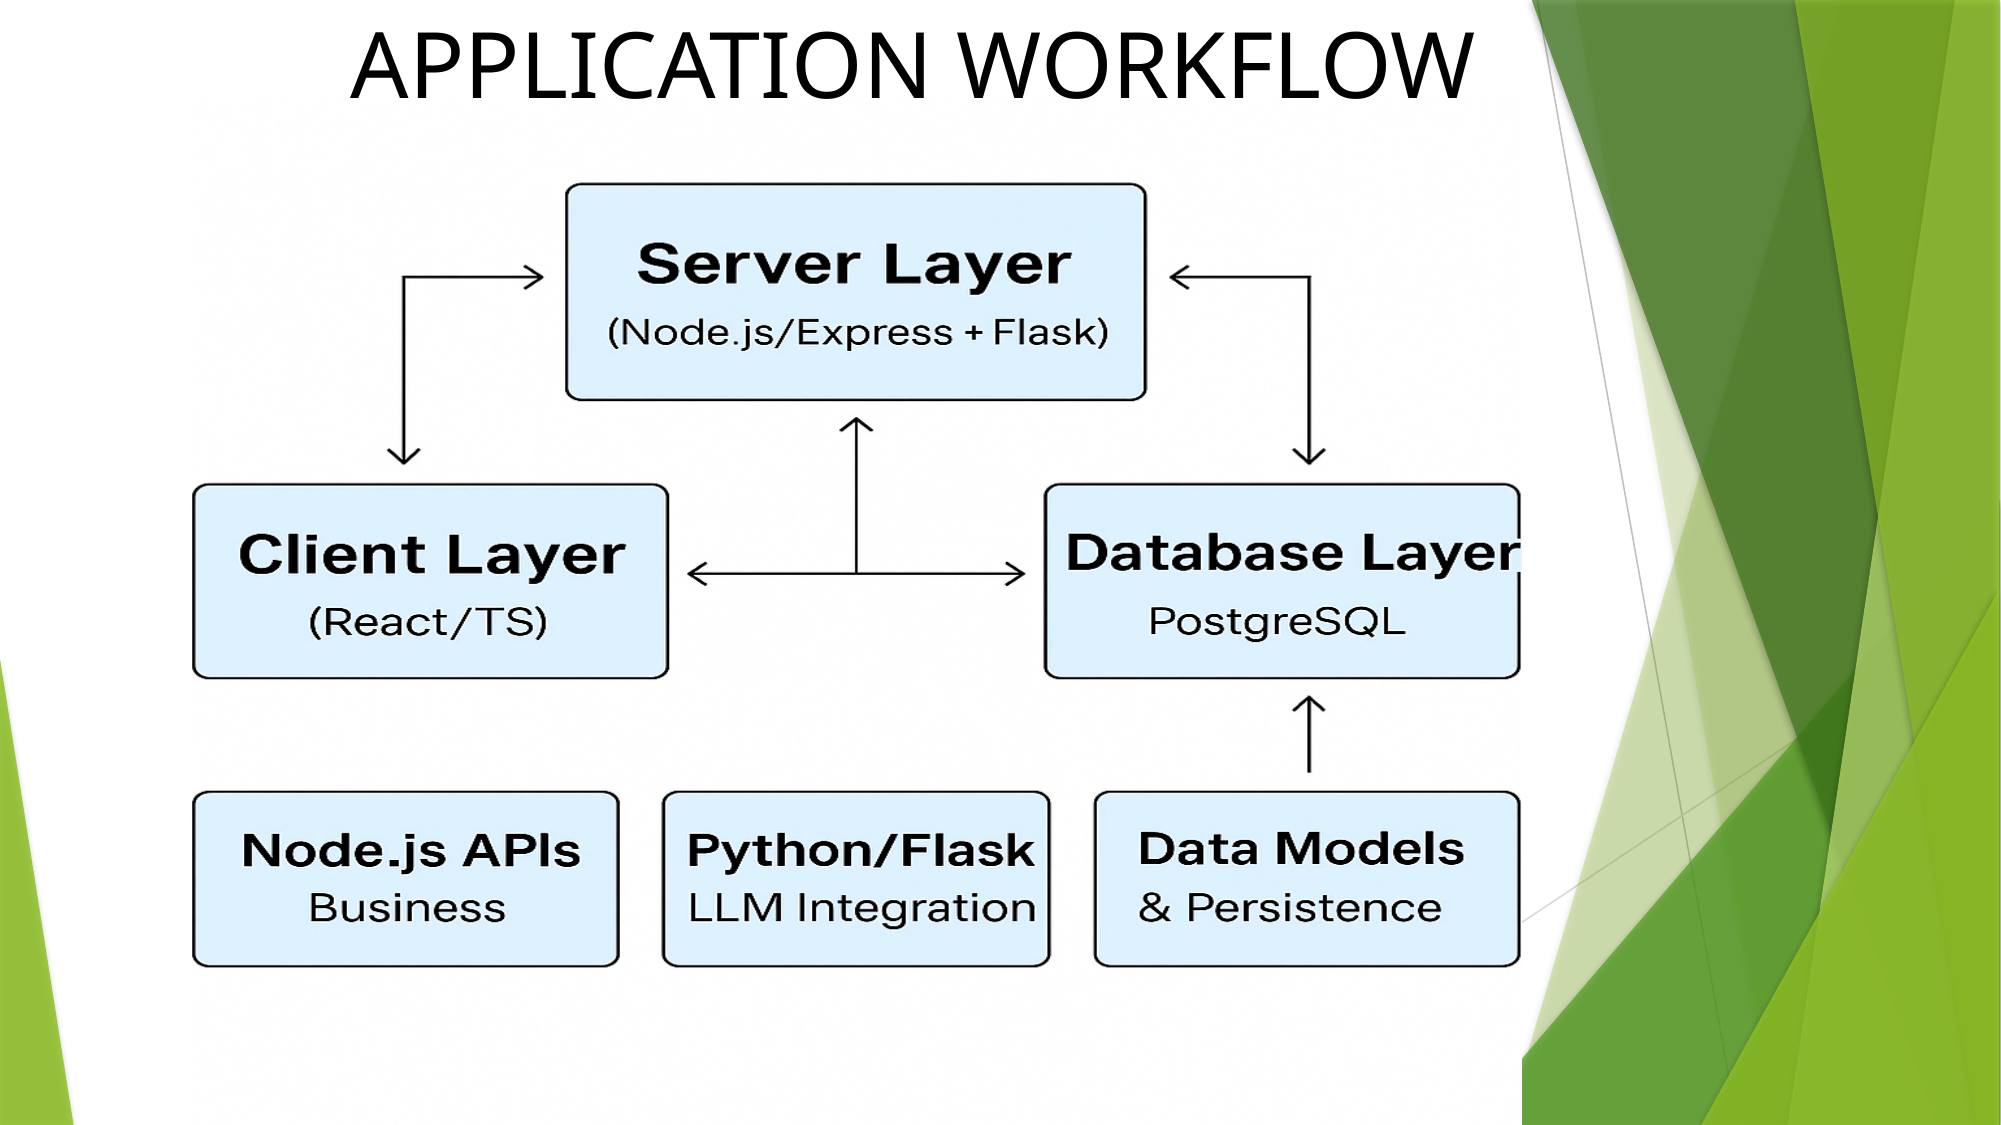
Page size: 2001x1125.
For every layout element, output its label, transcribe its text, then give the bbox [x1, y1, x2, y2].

picture [190, 97, 1523, 1125]
text_box APPLICATION WORKFLOW [336, 0, 1588, 125]
